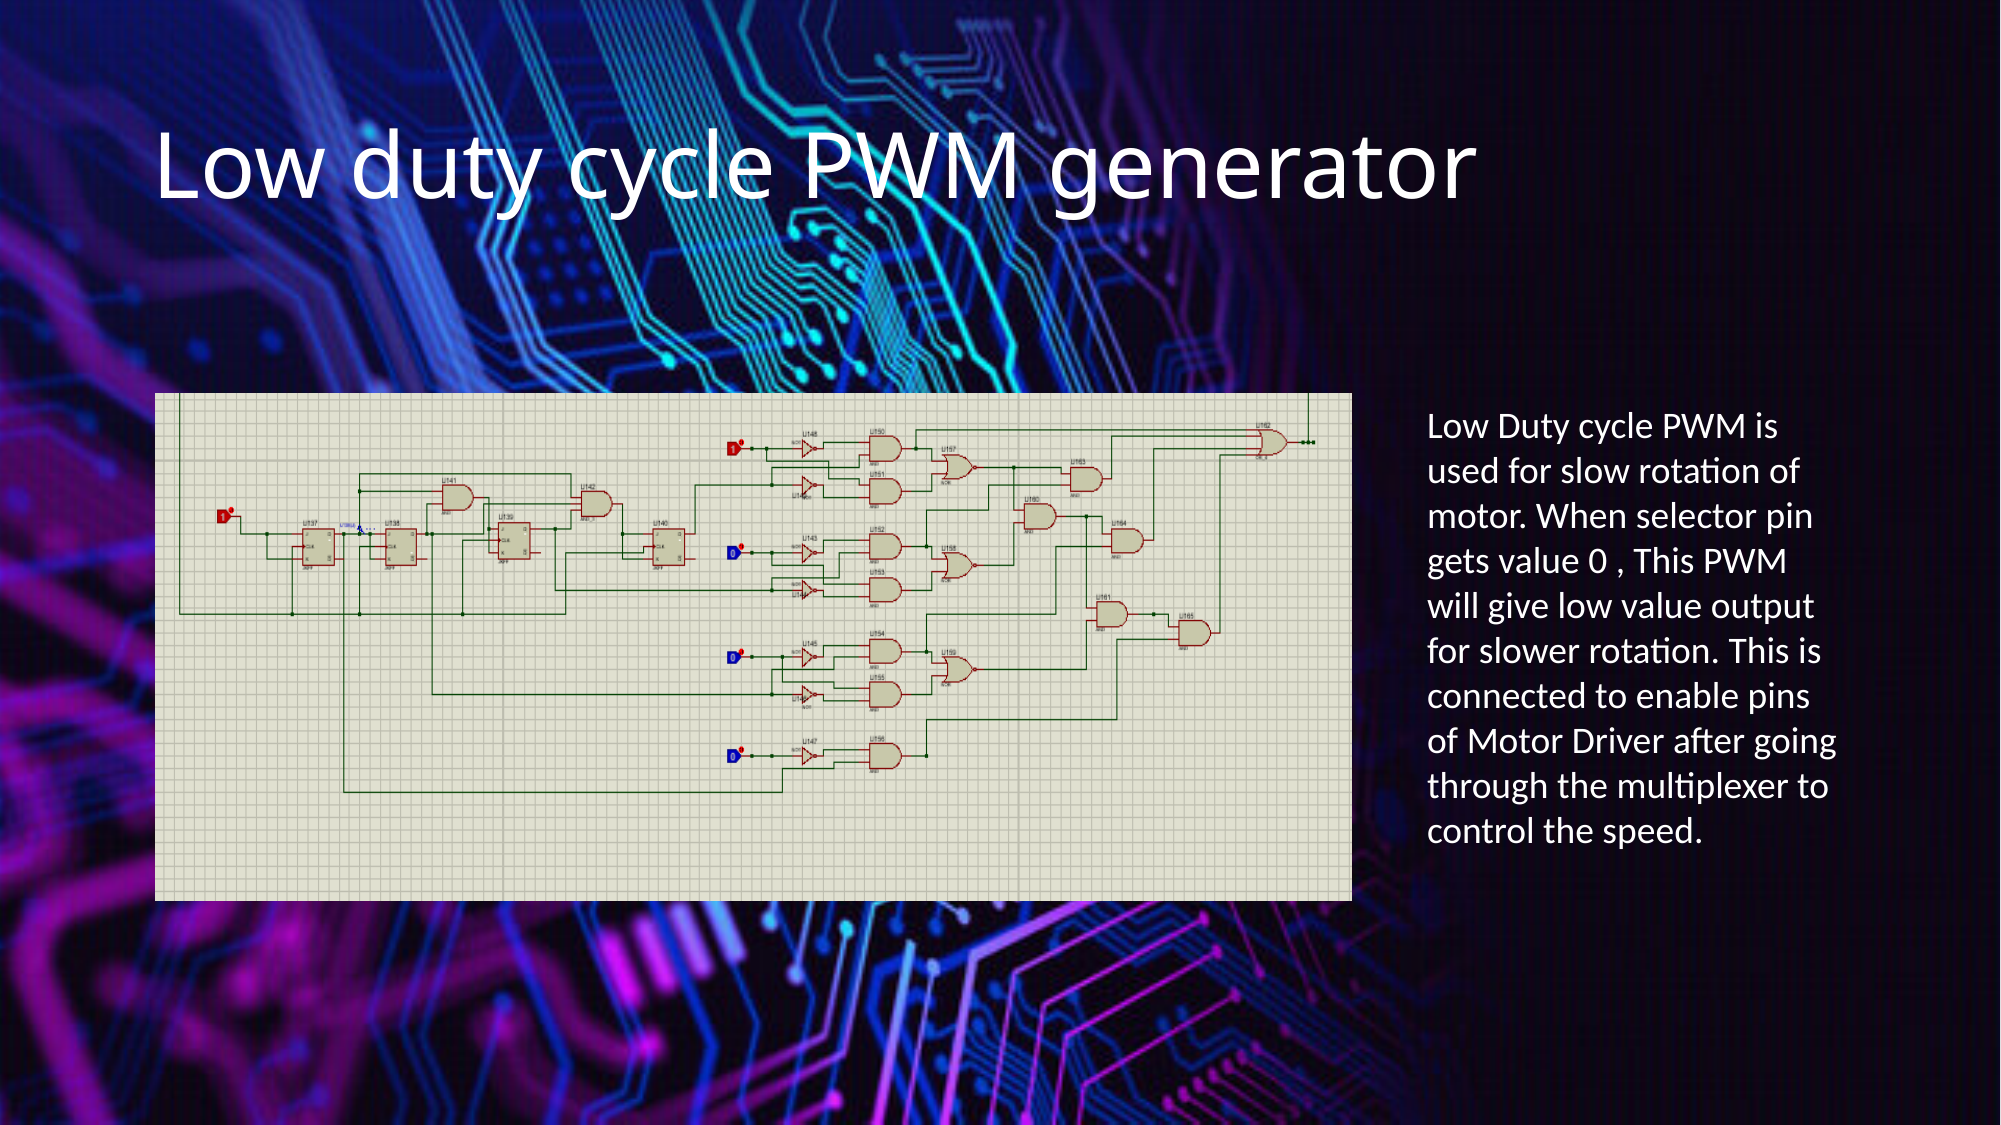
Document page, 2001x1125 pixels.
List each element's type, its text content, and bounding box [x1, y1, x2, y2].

picture [0, 0, 2001, 1125]
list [155, 393, 1352, 901]
text_box Low Duty cycle PWM is used for slow rotation of motor. When selector pin gets value 0 , This PWM will give low value output for slower rotation. This is connected to enable pins of Motor Driver after going through the multiplexer to control the speed. [1412, 393, 1863, 904]
title Low duty cycle PWM generator [137, 59, 1863, 278]
